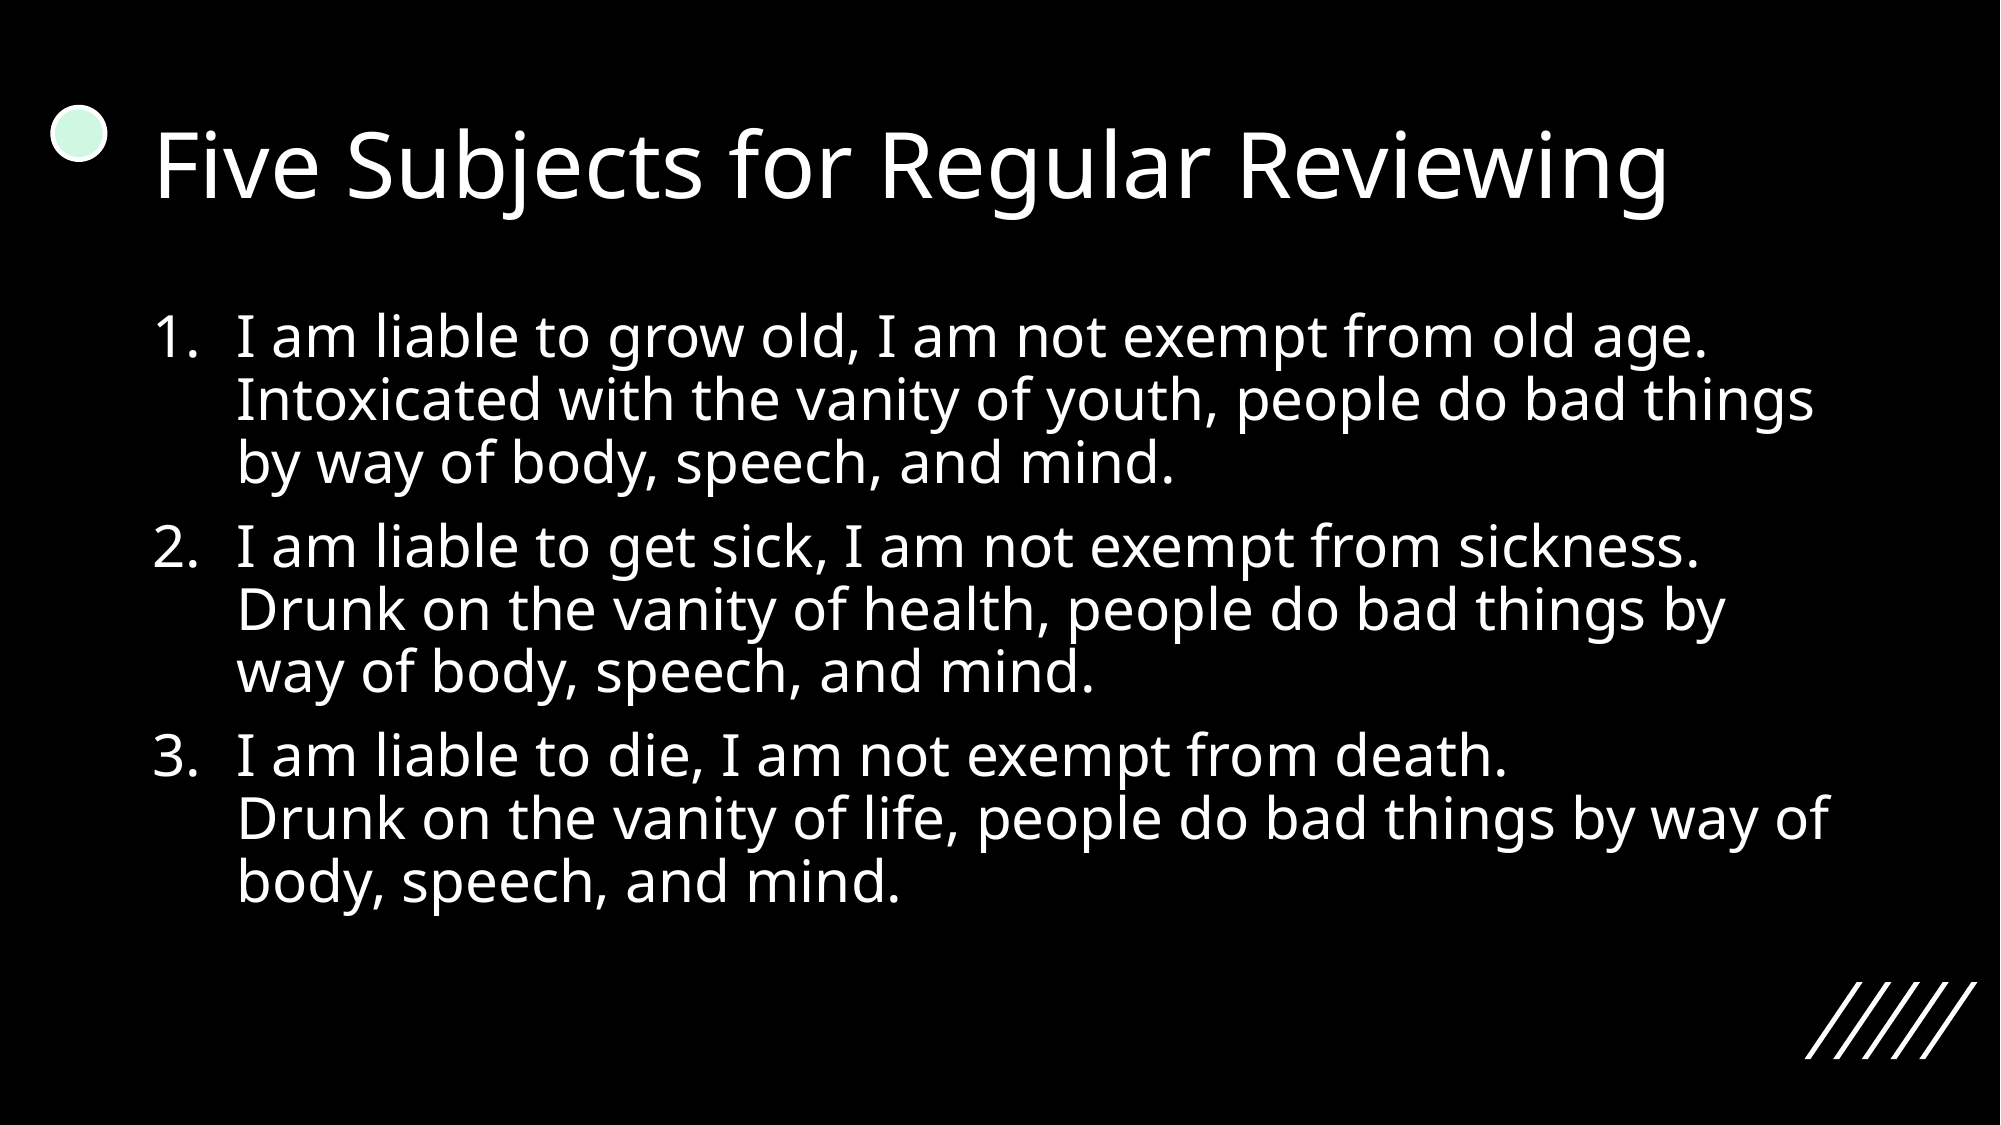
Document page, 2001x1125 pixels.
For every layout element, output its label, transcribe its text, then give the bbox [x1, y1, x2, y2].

title Five Subjects for Regular Reviewing [137, 59, 1863, 278]
list I am liable to grow old, I am not exempt from old age. Intoxicated with the vanity of youth, people do bad things by way of body, speech, and mind. I am liable to get sick, I am not exempt from sickness. Drunk on the vanity of health, people do bad things by way of body, speech, and mind. I am liable to die, I am not exempt from death. Drunk on the vanity of life, people do bad things by way of body, speech, and mind. [137, 299, 1863, 1014]
